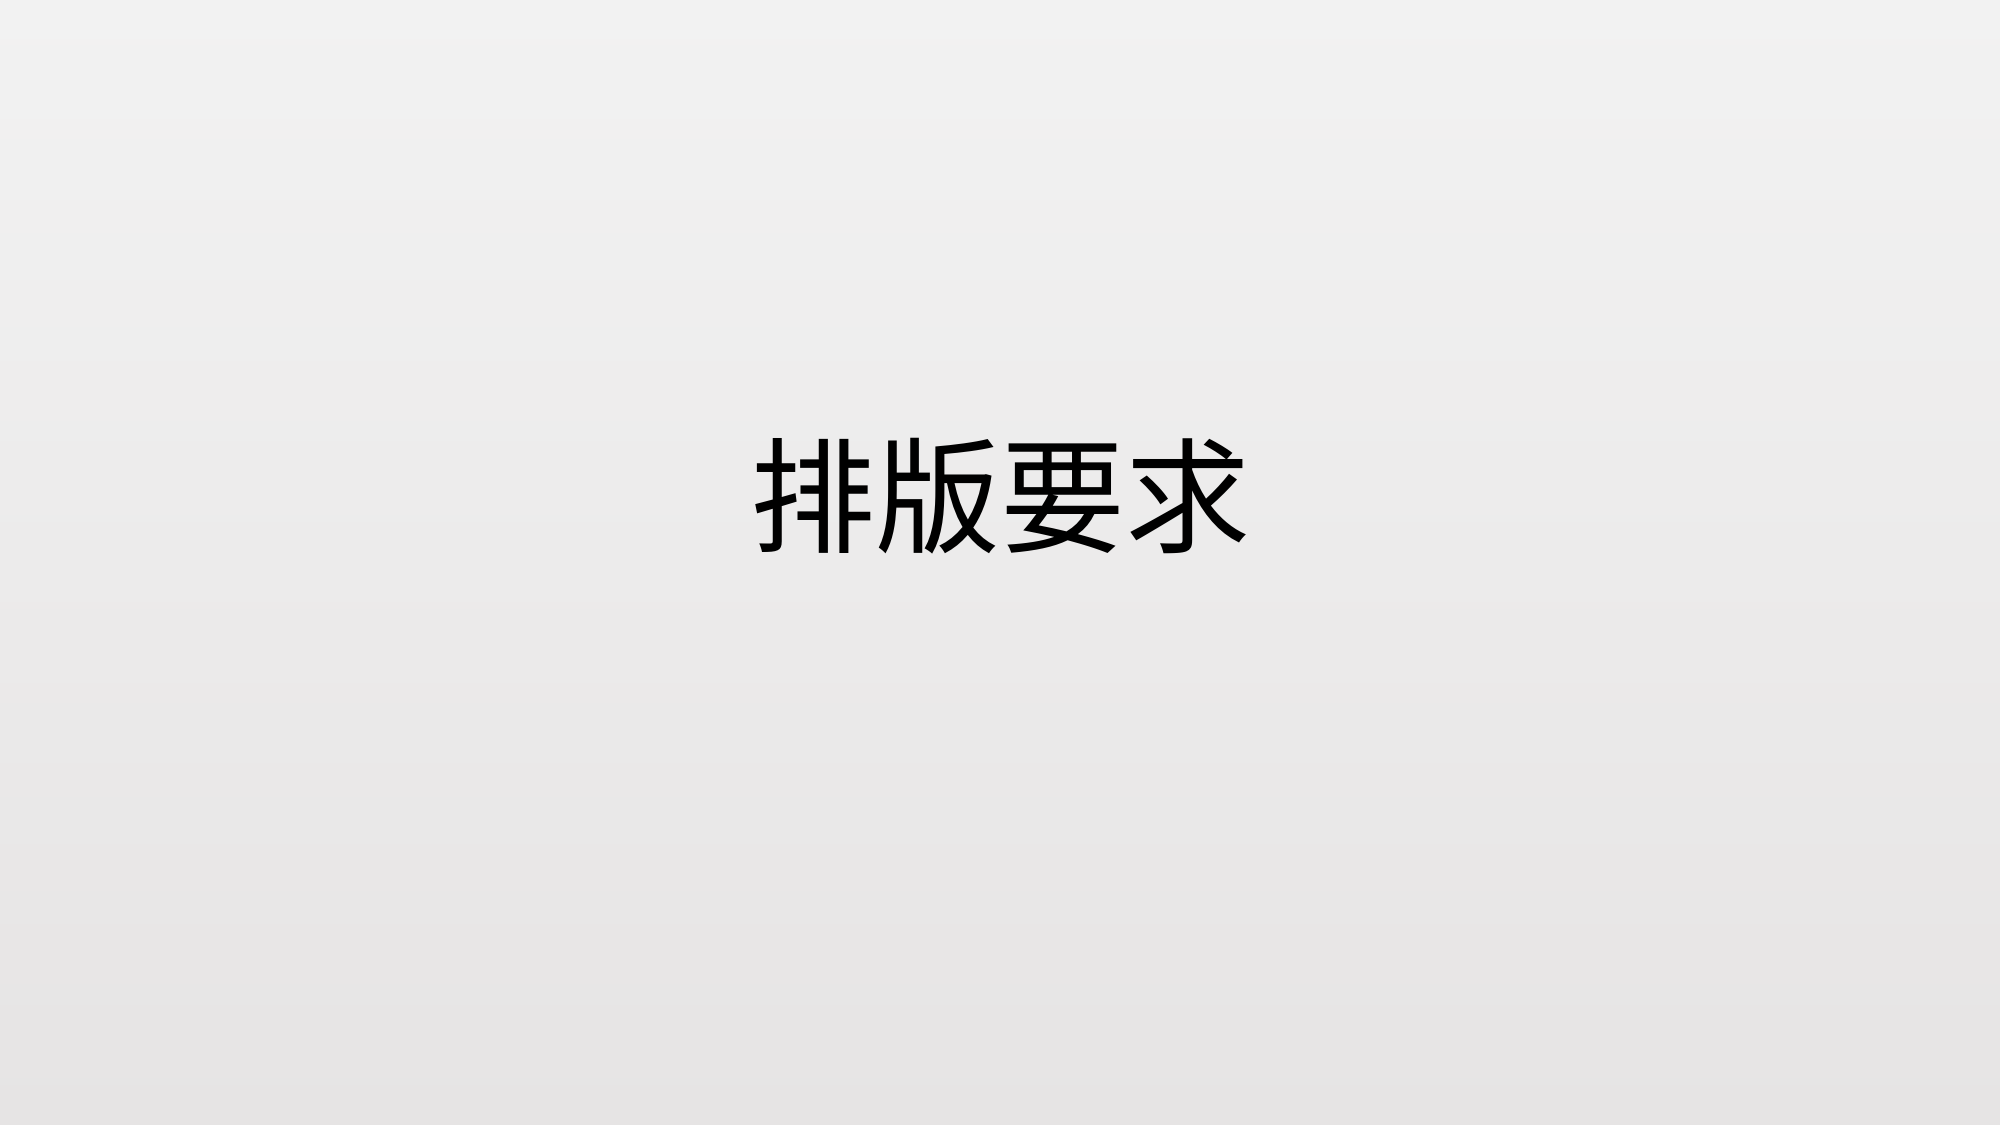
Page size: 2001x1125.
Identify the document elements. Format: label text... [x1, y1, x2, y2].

title 排版要求 [249, 217, 1750, 576]
